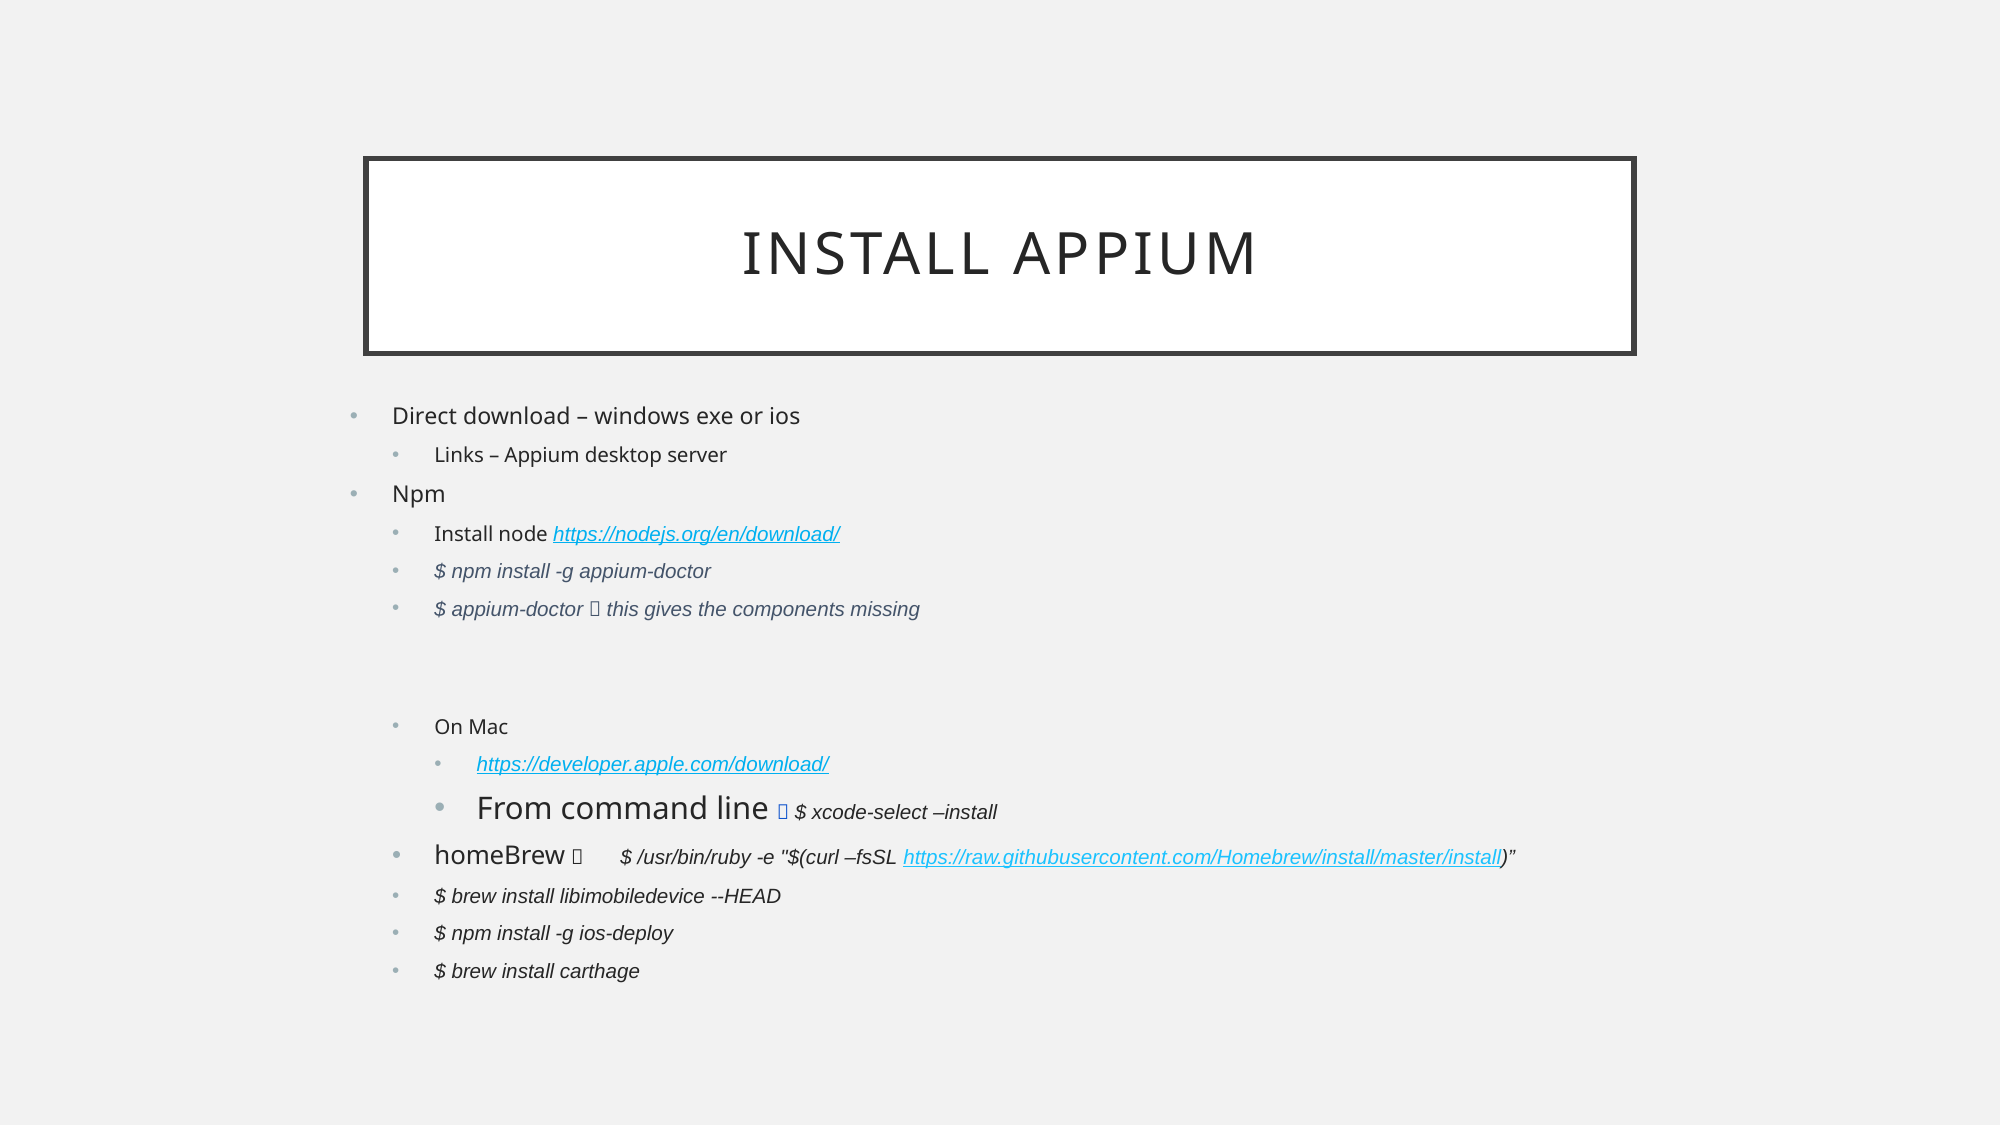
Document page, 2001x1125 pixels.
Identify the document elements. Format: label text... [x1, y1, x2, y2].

title Install Appium [363, 156, 1637, 353]
list Direct download – windows exe or ios Links – Appium desktop server Npm Install node https://nodejs.org/en/download/ $ npm install -g appium-doctor $ appium-doctor  this gives the components missing On Mac https://developer.apple.com/download/ From command line  $ xcode-select –install homeBrew  $ /usr/bin/ruby -e "$(curl –fsSL https://raw.githubusercontent.com/Homebrew/install/master/install)” $ brew install libimobiledevice --HEAD $ npm install -g ios-deploy $ brew install carthage [334, 353, 1871, 995]
